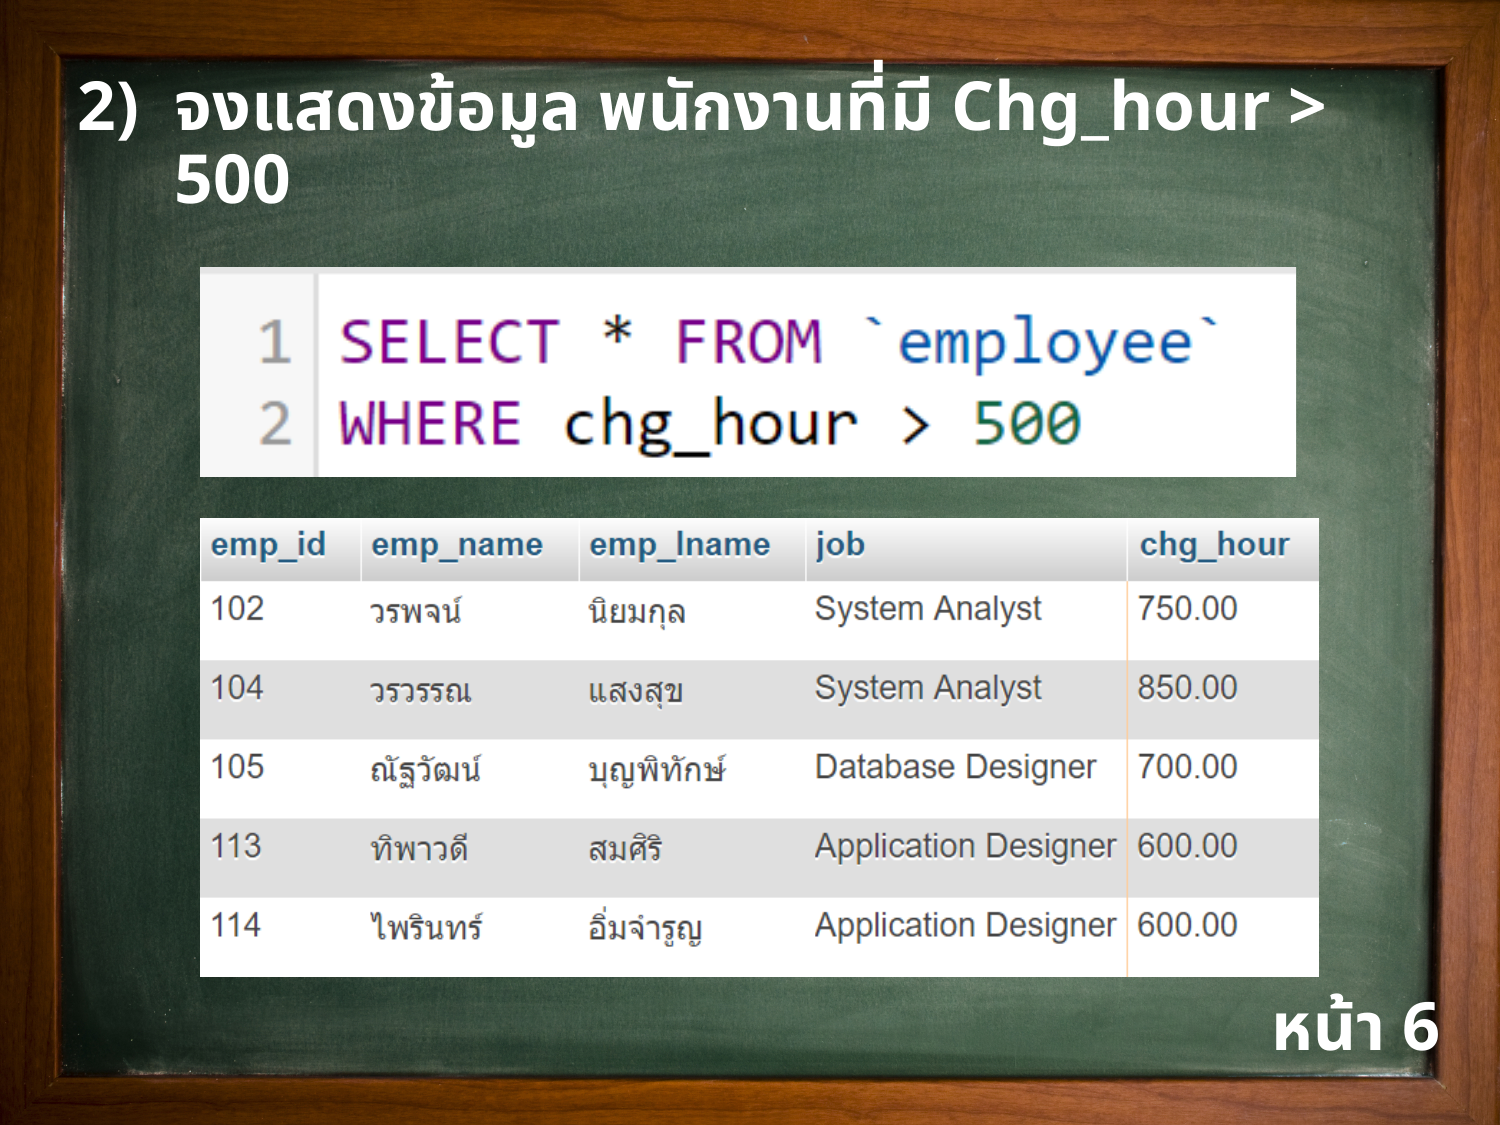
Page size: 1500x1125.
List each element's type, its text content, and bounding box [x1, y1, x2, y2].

picture [0, 0, 1500, 1125]
text_box หน้า 6 [1256, 976, 1456, 1071]
text_box จงแสดงข้อมูล พนักงานที่มี Chg_hour > 500 [62, 62, 1357, 226]
